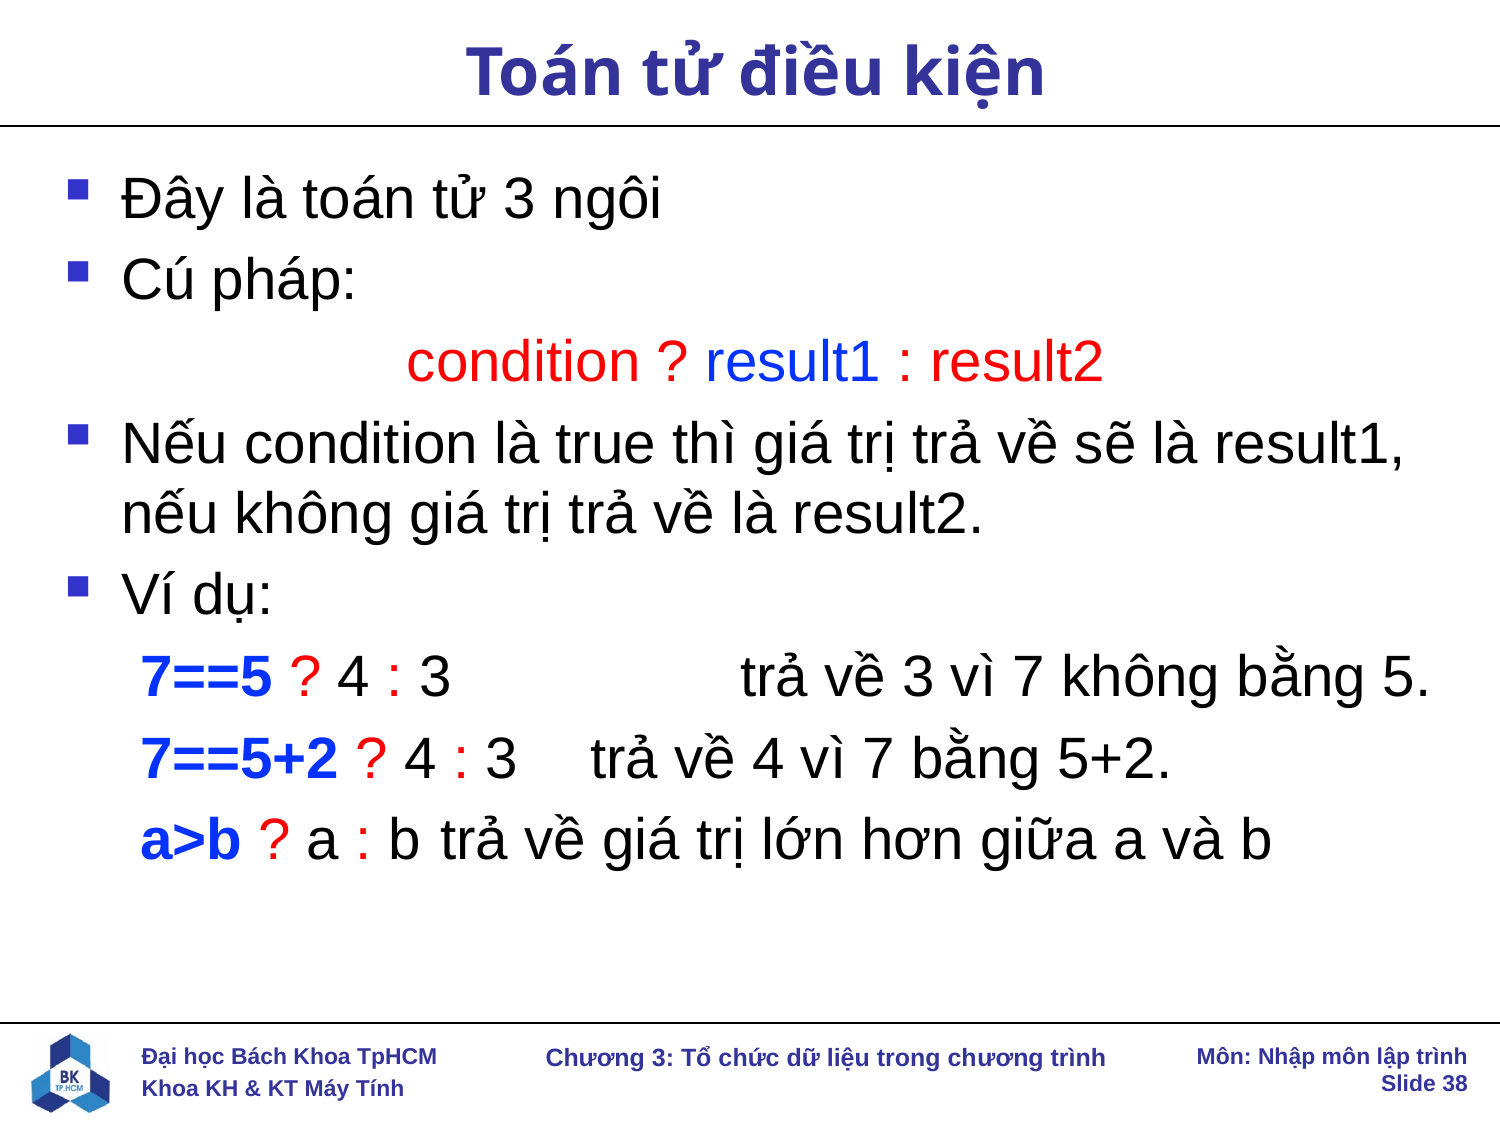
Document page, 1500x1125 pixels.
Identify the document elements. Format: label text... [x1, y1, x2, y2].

title Toán tử điều kiện [50, 12, 1463, 125]
picture [31, 1033, 110, 1113]
list Đây là toán tử 3 ngôi Cú pháp: condition ? result1 : result2 Nếu condition là true thì giá trị trả về sẽ là result1, nếu không giá trị trả về là result2. Ví dụ: 7==5 ? 4 : 3 trả về 3 vì 7 không bằng 5. 7==5+2 ? 4 : 3 trả về 4 vì 7 bằng 5+2. a>b ? a : b trả về giá trị lớn hơn giữa a và b [50, 152, 1463, 1000]
